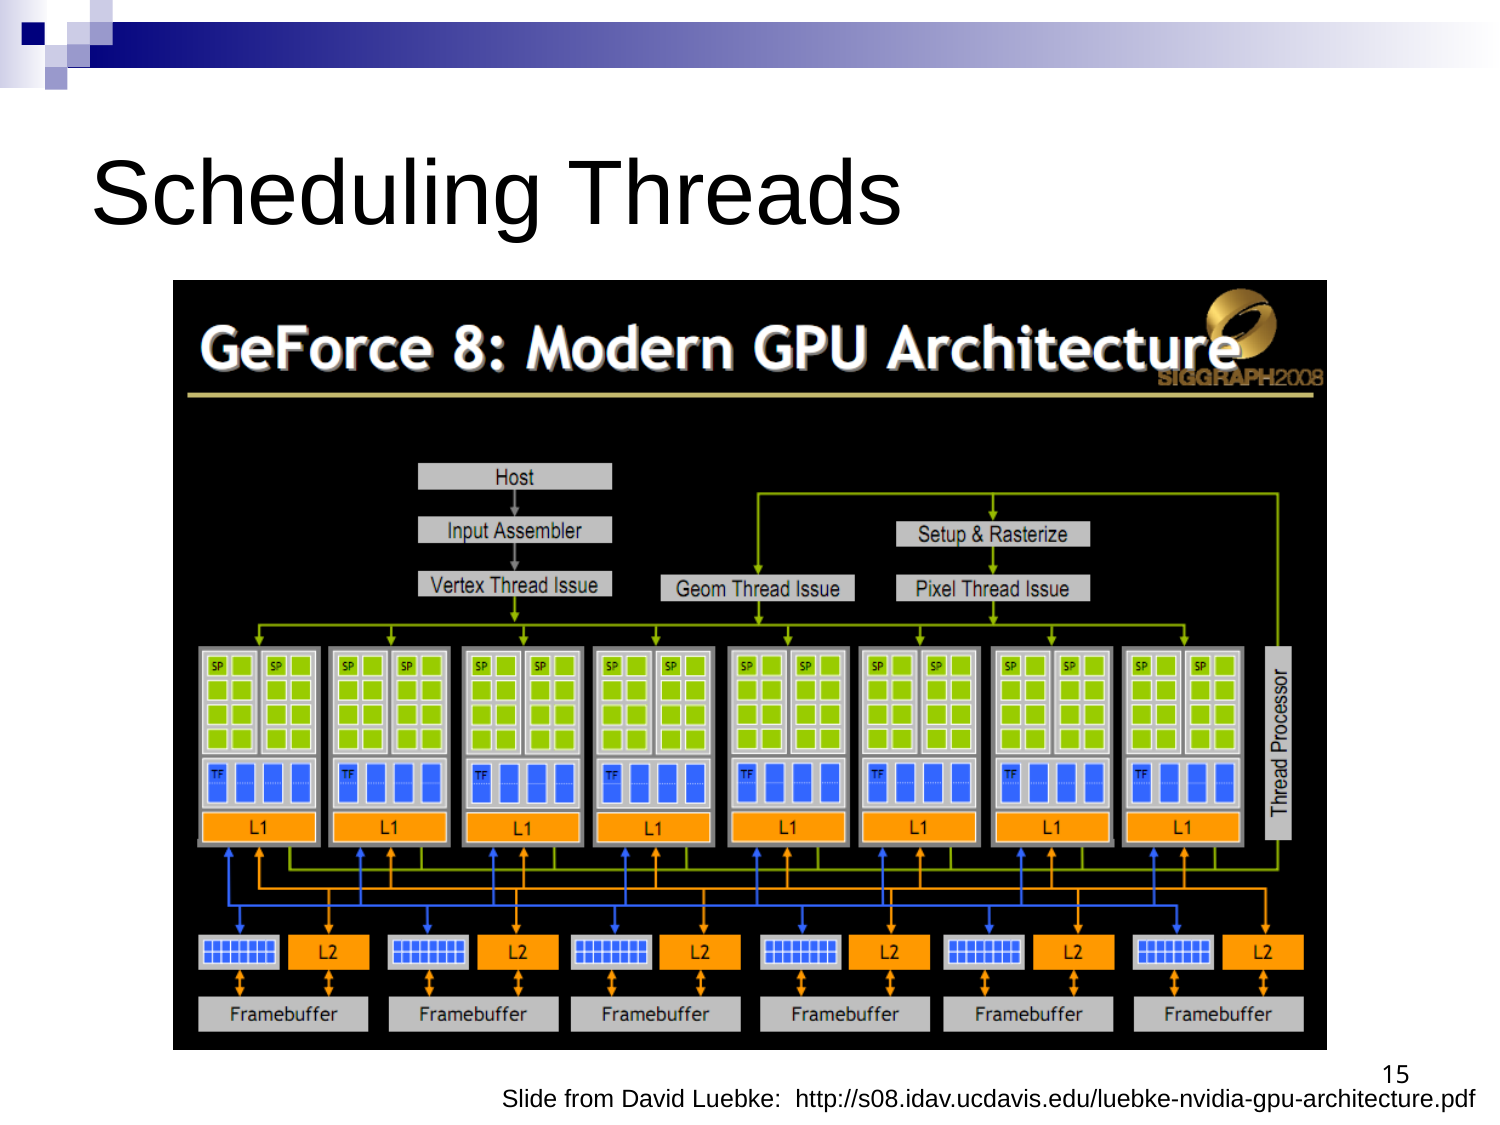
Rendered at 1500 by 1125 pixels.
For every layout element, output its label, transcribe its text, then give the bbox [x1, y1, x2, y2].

title Scheduling Threads [75, 75, 1425, 300]
slide_number 15 [1074, 1024, 1426, 1101]
text_box Slide from David Luebke: http://s08.idav.ucdavis.edu/luebke-nvidia-gpu-architecture.pdf [0, 1074, 1500, 1120]
picture [173, 280, 1327, 1051]
